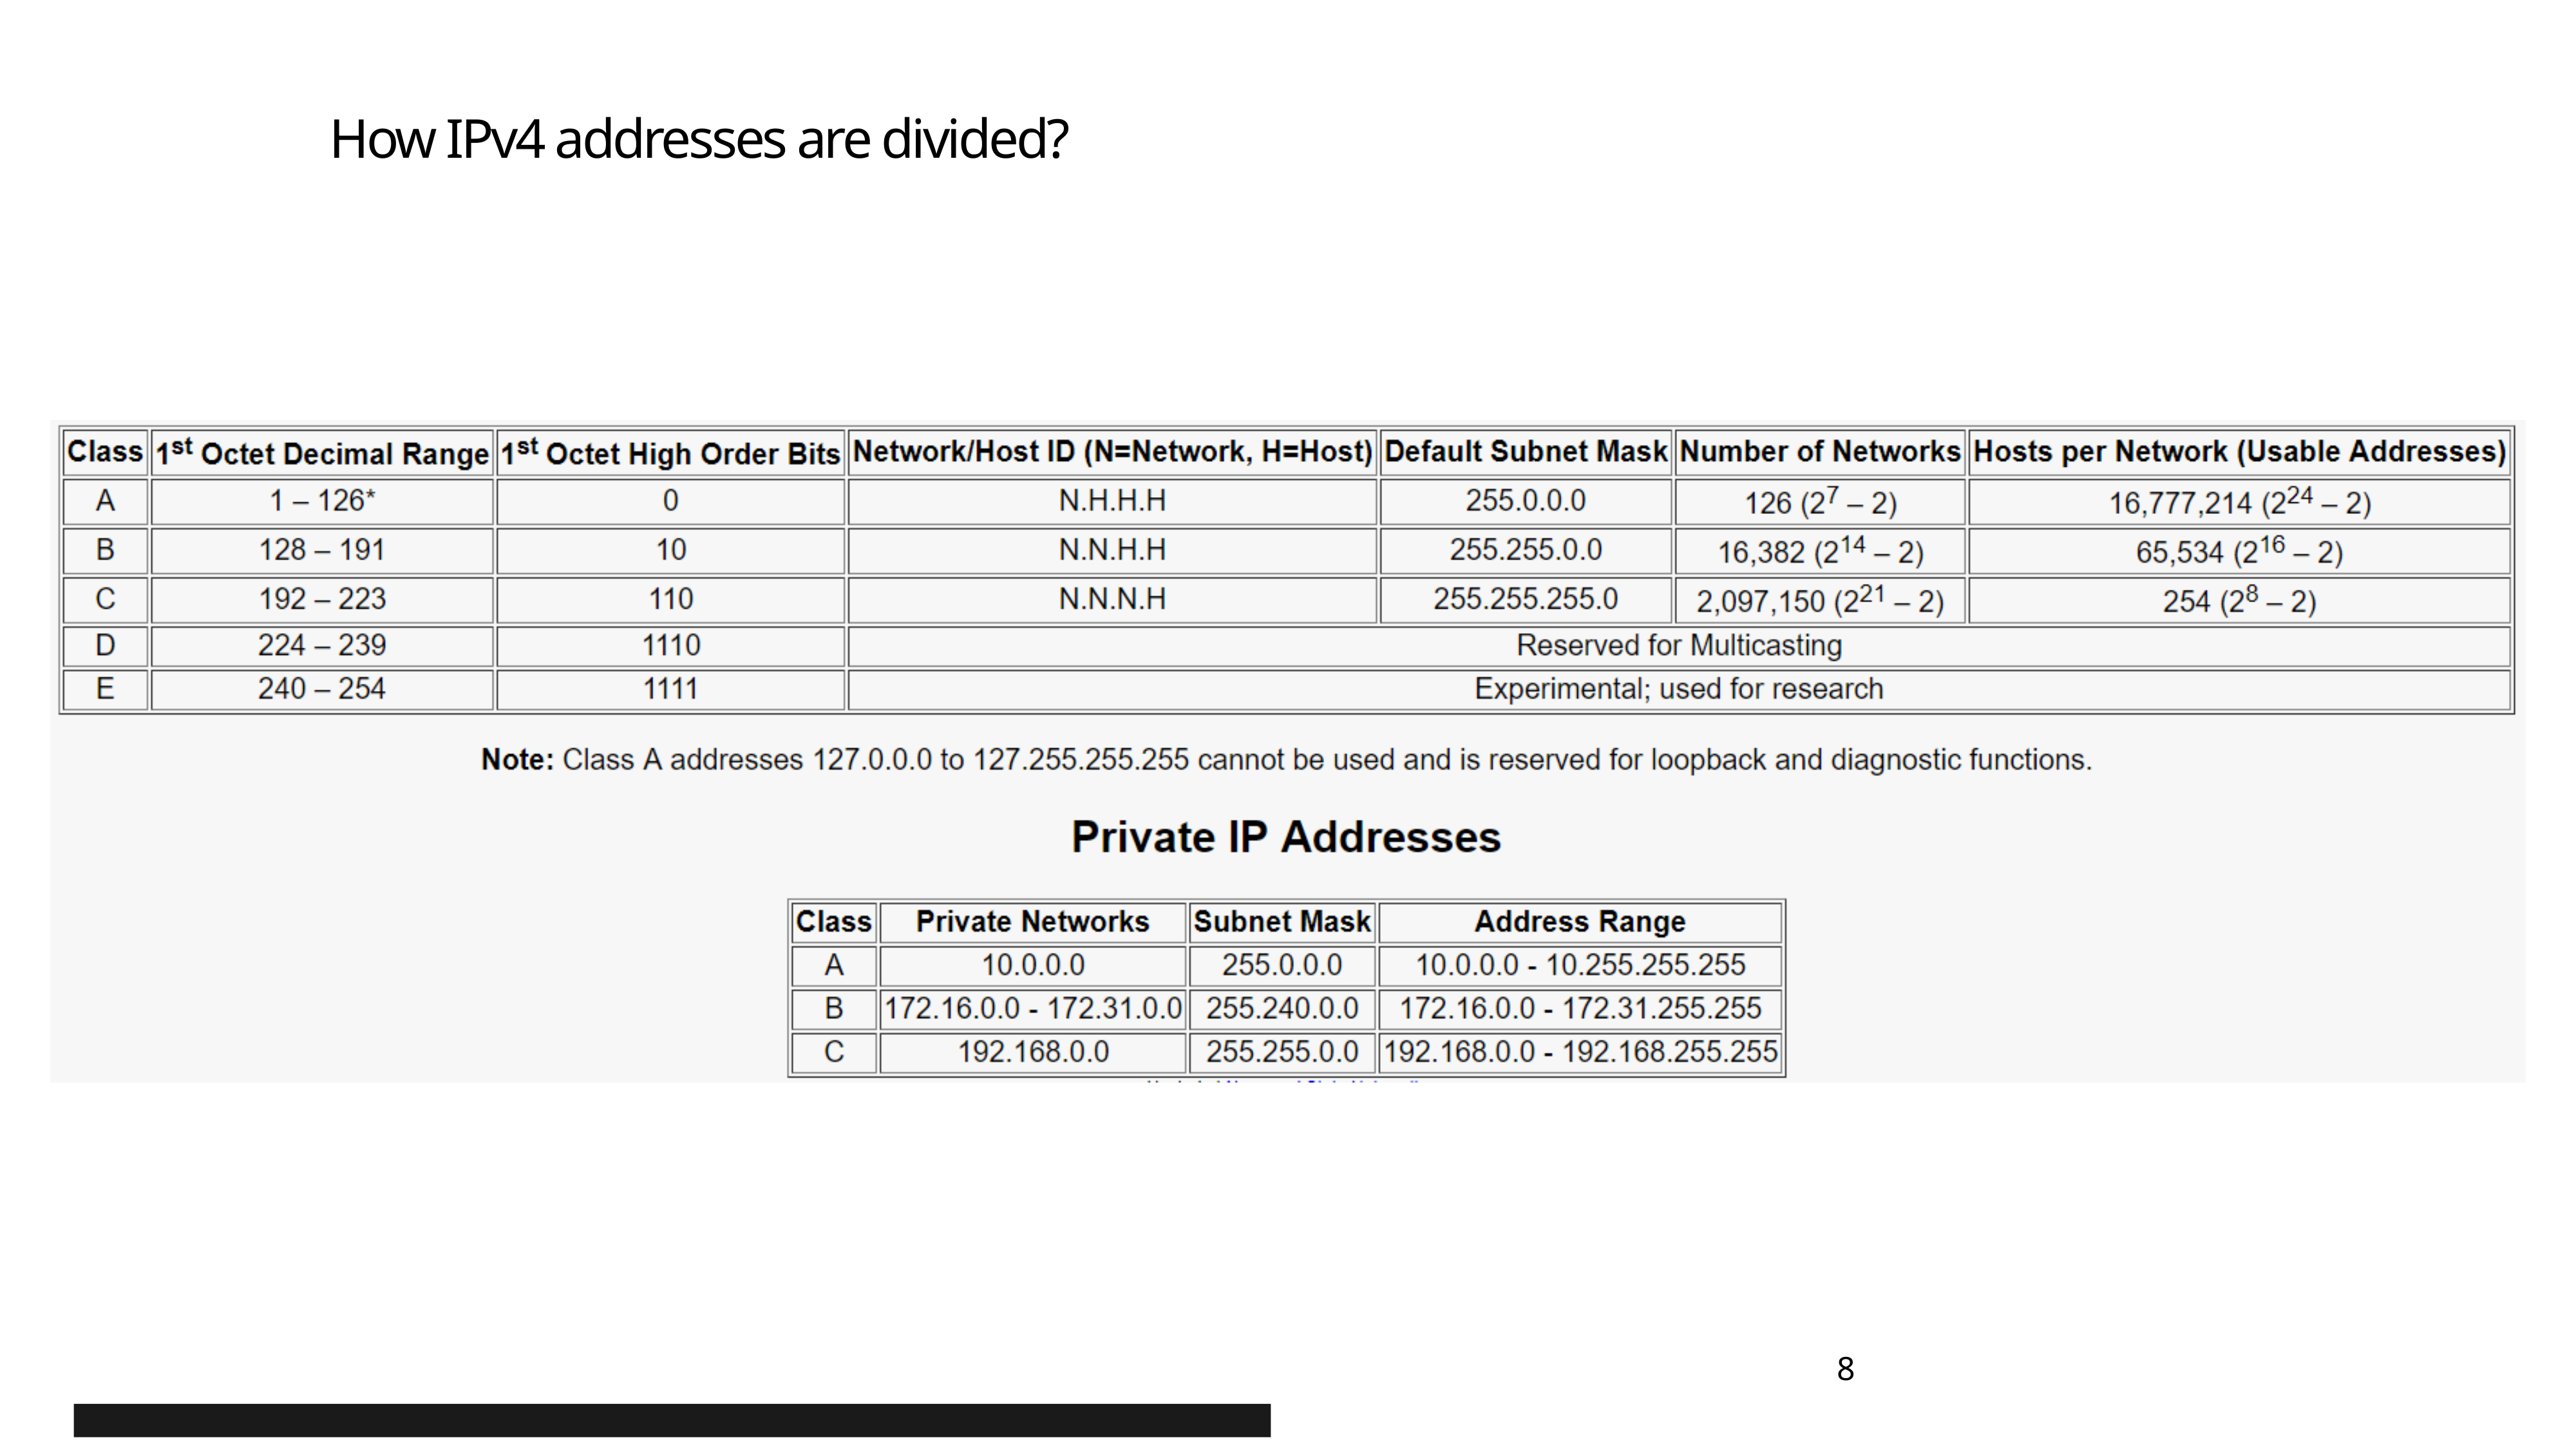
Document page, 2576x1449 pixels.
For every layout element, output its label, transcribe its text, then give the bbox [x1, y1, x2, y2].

picture [50, 420, 2526, 1083]
text_box How IPv4 addresses are divided? [0, 116, 1423, 173]
text_box [73, 1403, 1271, 1437]
slide_number 8 [1545, 1342, 2147, 1421]
